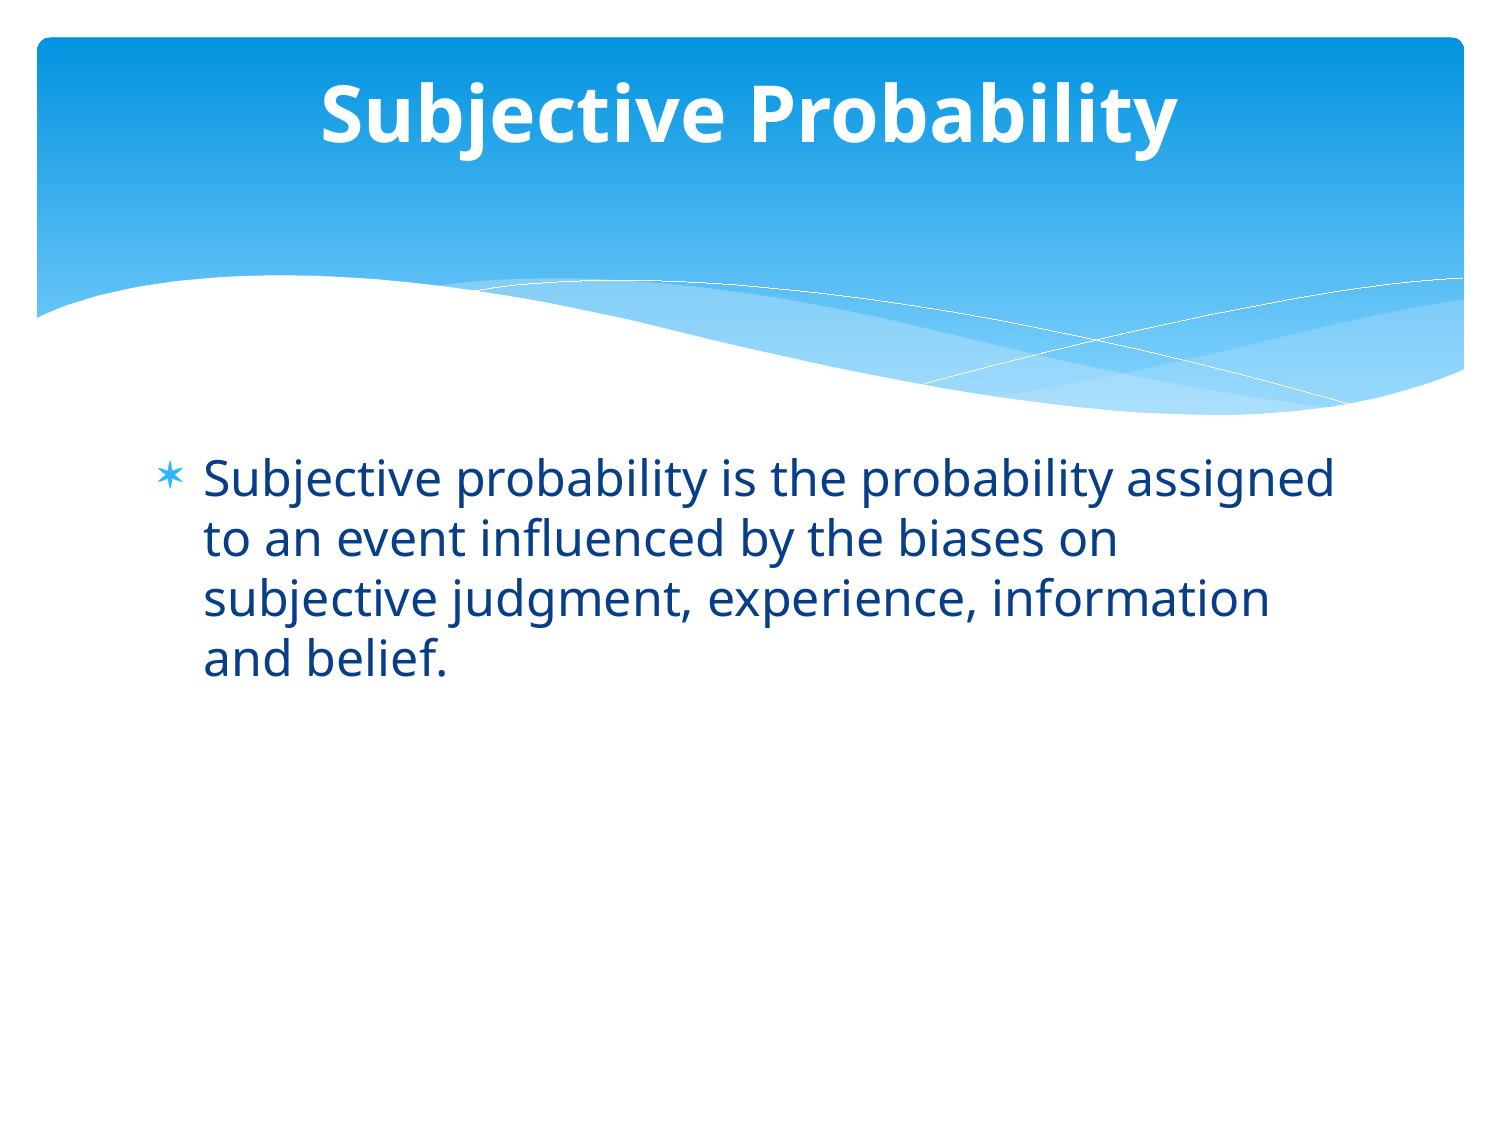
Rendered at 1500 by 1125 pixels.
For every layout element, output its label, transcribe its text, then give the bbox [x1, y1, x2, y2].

title Subjective Probability [75, 55, 1425, 261]
list Subjective probability is the probability assigned to an event influenced by the biases on subjective judgment, experience, information and belief. [143, 438, 1359, 1005]
